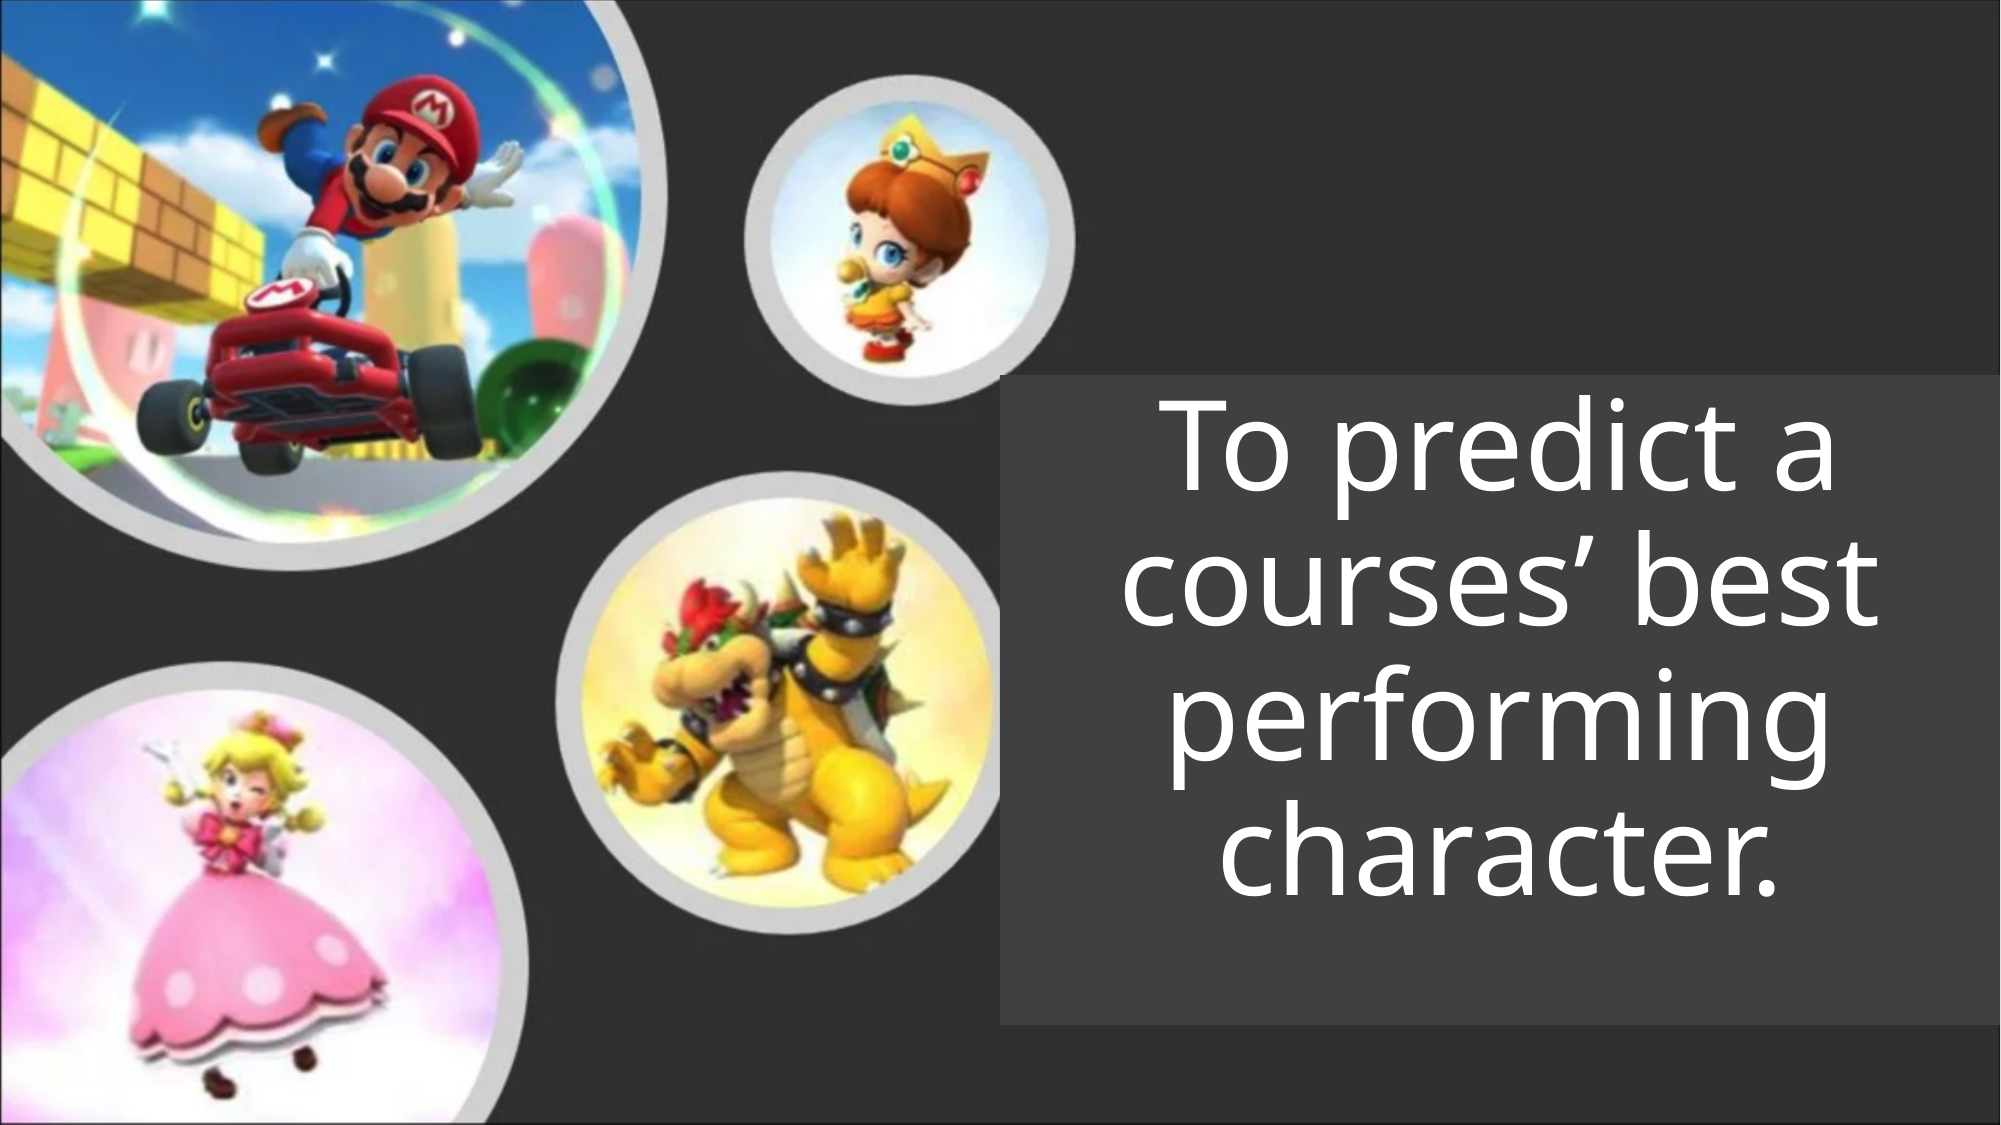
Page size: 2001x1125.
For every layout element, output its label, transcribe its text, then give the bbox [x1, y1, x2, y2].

list To predict a courses’ best performing character. [999, 375, 2000, 1025]
picture [0, 0, 2001, 1125]
